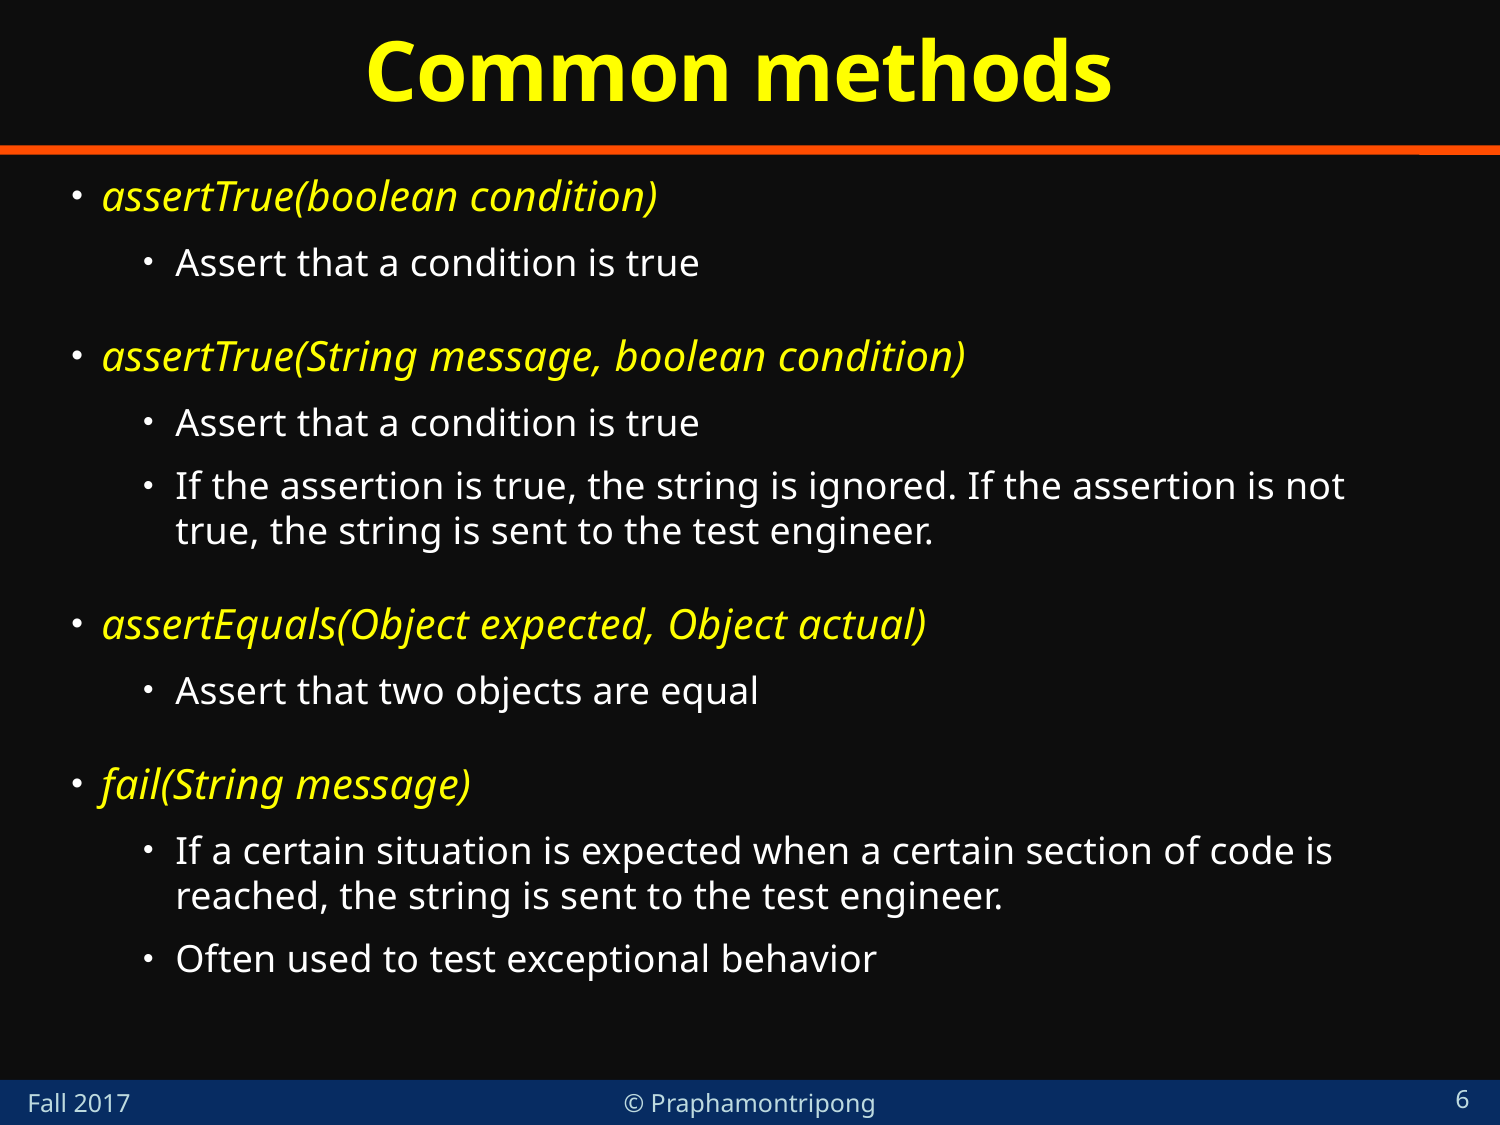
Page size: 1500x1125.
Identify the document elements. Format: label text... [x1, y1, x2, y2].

title Common methods [0, 0, 1500, 150]
text_box assertTrue(boolean condition) Assert that a condition is true assertTrue(String message, boolean condition) Assert that a condition is true If the assertion is true, the string is ignored. If the assertion is not true, the string is sent to the test engineer. assertEquals(Object expected, Object actual) Assert that two objects are equal fail(String message) If a certain situation is expected when a certain section of code is reached, the string is sent to the test engineer. Often used to test exceptional behavior [56, 162, 1450, 1050]
